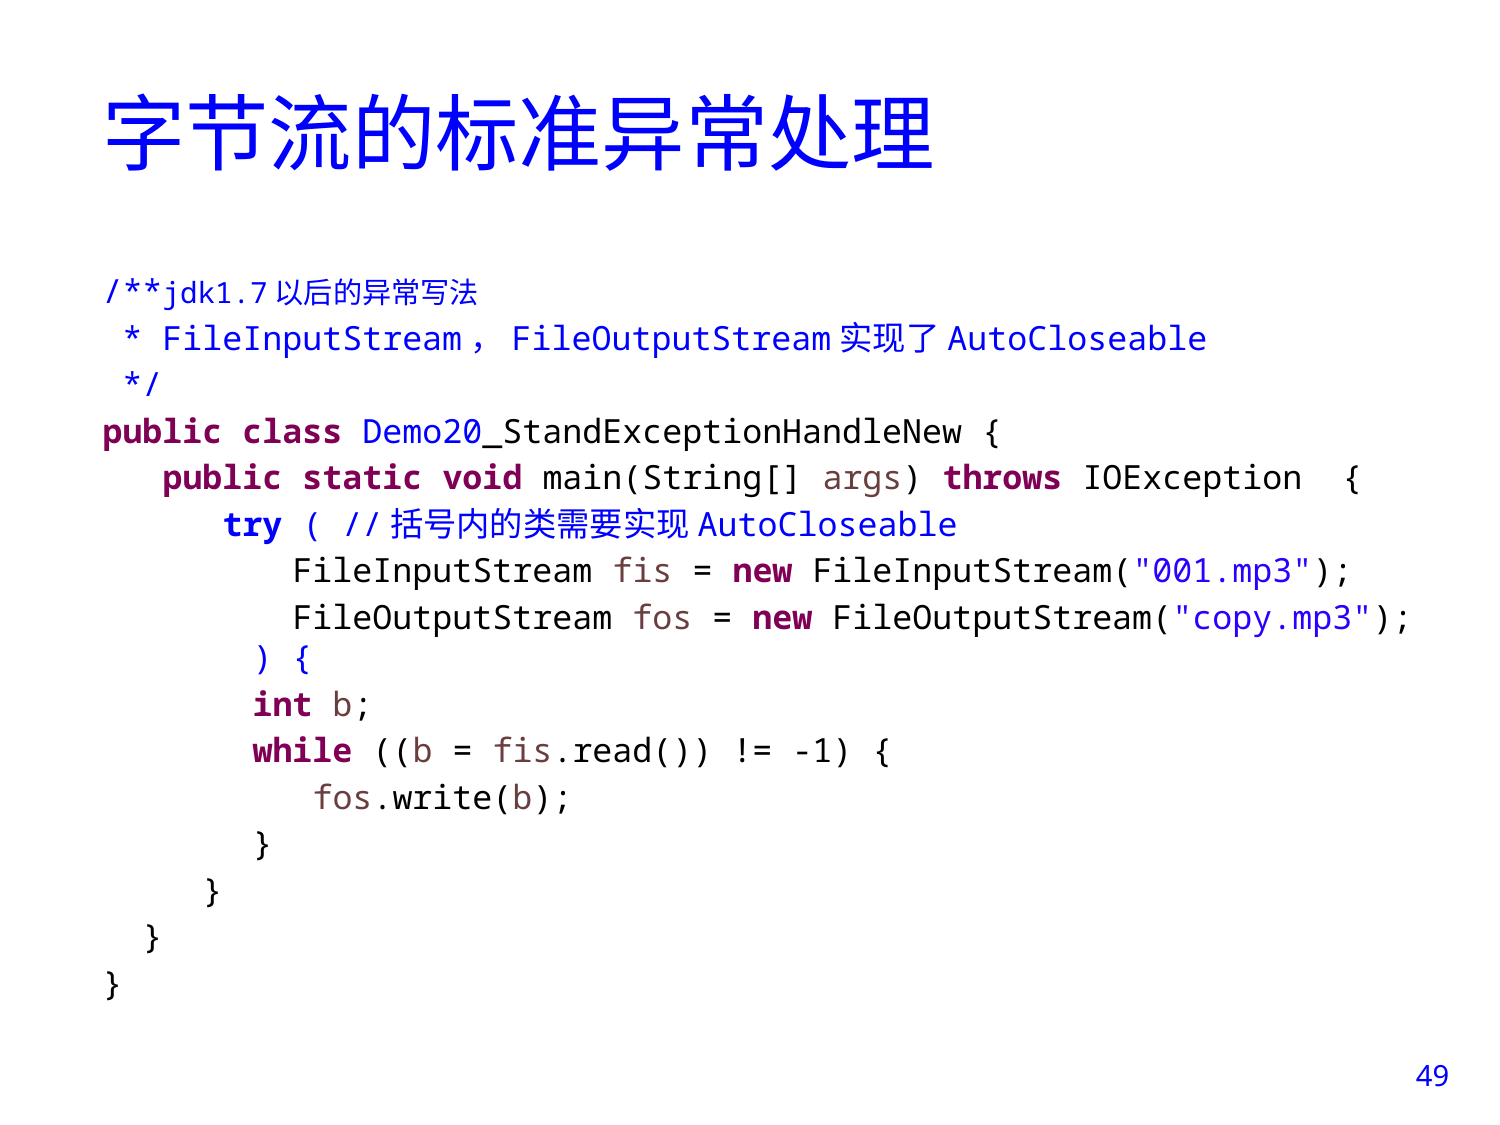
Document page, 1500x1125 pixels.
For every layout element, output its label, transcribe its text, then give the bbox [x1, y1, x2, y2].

title 字节流的标准异常处理 [87, 37, 1363, 225]
list /**jdk1.7以后的异常写法 * FileInputStream，FileOutputStream实现了AutoCloseable */ public class Demo20_StandExceptionHandleNew { public static void main(String[] args) throws IOException { try ( //括号内的类需要实现AutoCloseable FileInputStream fis = new FileInputStream("001.mp3"); FileOutputStream fos = new FileOutputStream("copy.mp3"); ) { int b; while ((b = fis.read()) != -1) { fos.write(b); } } } } [87, 262, 1465, 1025]
slide_number 49 [1364, 1049, 1465, 1125]
